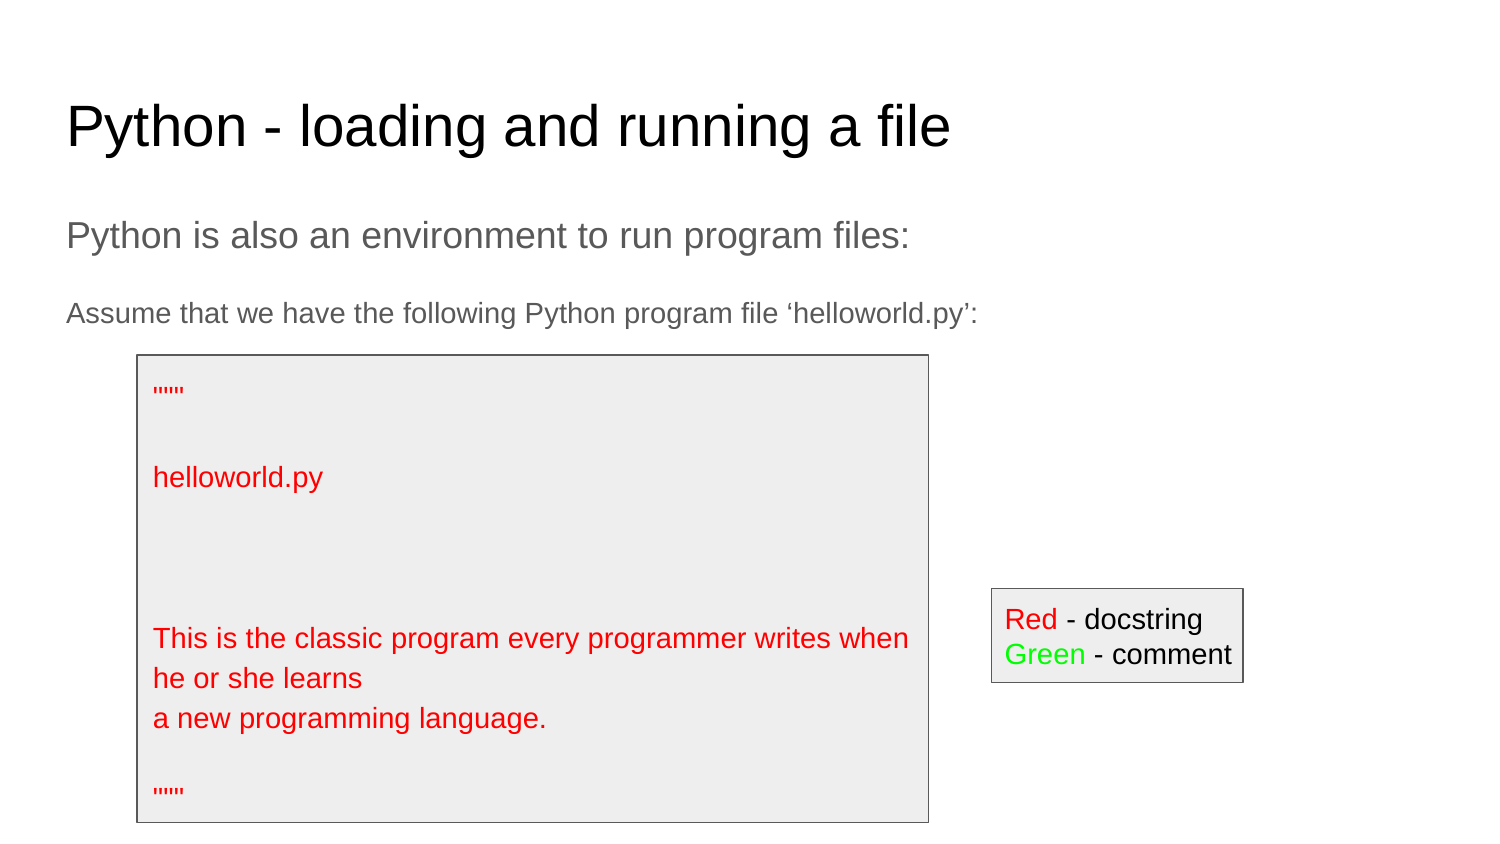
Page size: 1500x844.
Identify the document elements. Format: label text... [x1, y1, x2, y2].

text_box Red - docstring Green - comment [989, 585, 1415, 708]
title Python - loading and running a file [51, 72, 1449, 167]
text_box [136, 354, 929, 823]
list Python is also an environment to run program files: Assume that we have the following Python program file ‘helloworld.py’: [51, 189, 1449, 344]
text_box """ helloworld.py This is the classic program every programmer writes when he or she learns a new programming language. """ def hello(): "Just print 'hello world!' and that's it" print("hello world!") # print inserts a newline char [138, 357, 943, 818]
